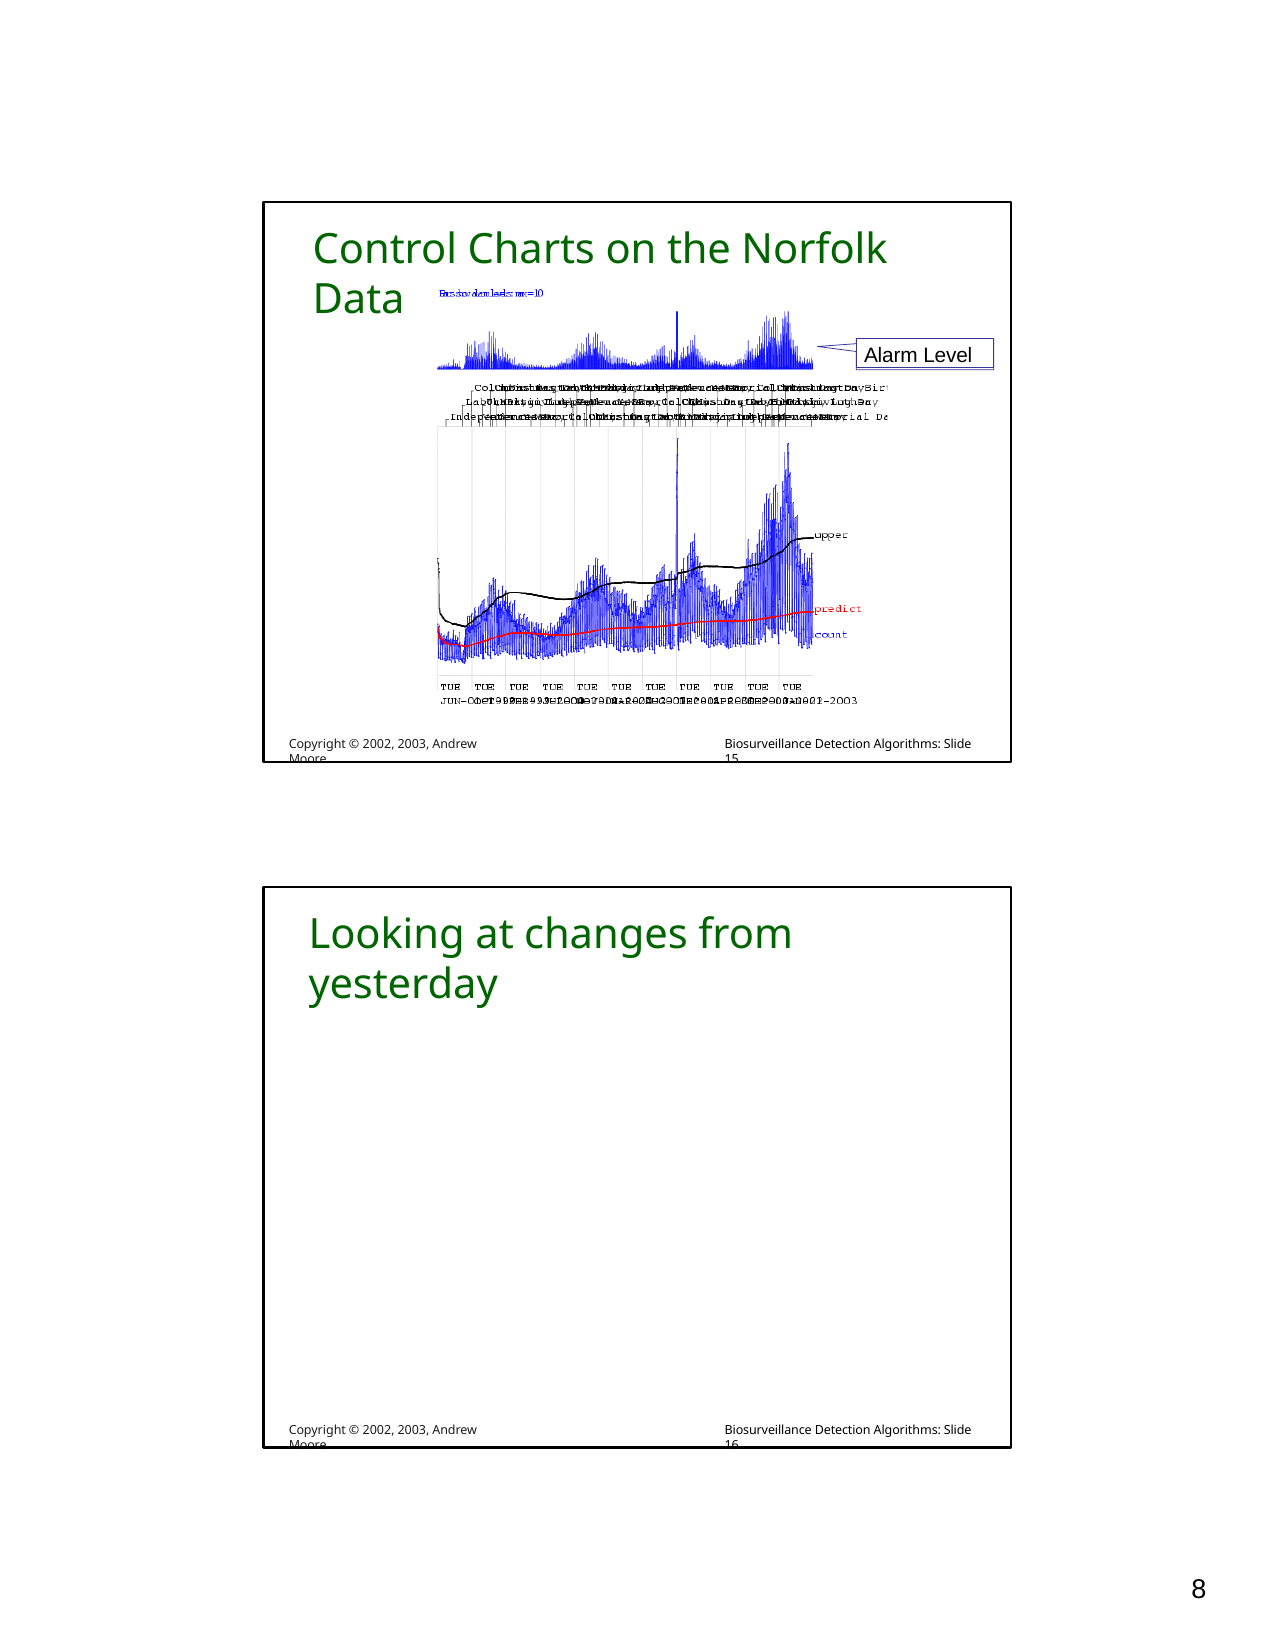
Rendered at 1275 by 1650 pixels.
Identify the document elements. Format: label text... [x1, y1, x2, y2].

text_box Biosurveillance Detection Algorithms: Slide 16 [724, 1448, 980, 1452]
text_box [263, 887, 1012, 1448]
text_box Biosurveillance Detection Algorithms: Slide 15 [724, 763, 980, 767]
text_box Copyright © 2002, 2003, Andrew Moore [288, 763, 517, 767]
slide_number 10 [1187, 1571, 1226, 1650]
text_box Copyright © 2002, 2003, Andrew Moore [288, 1448, 517, 1452]
text_box [263, 201, 1012, 763]
